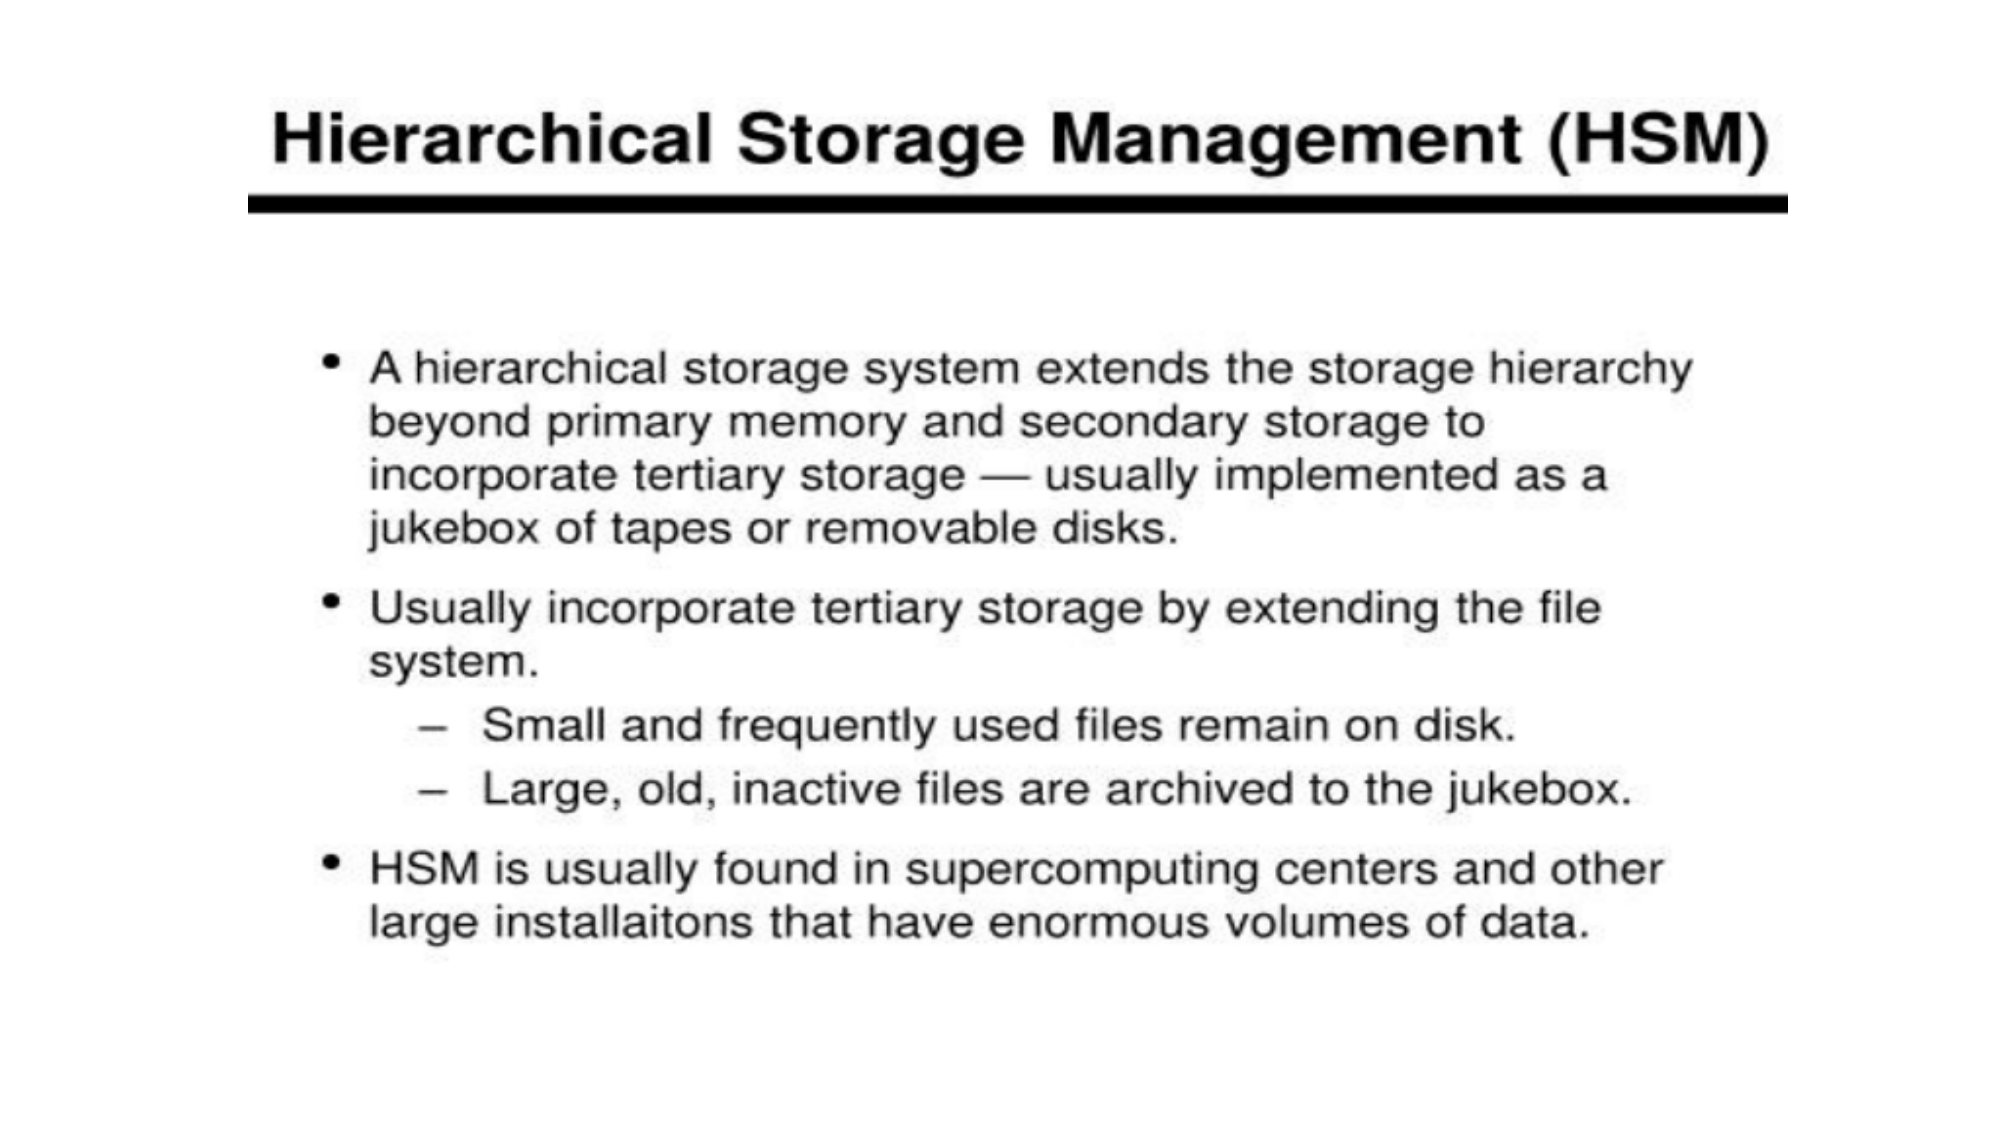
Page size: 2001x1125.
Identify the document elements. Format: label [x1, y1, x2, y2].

list [248, 97, 1788, 1004]
